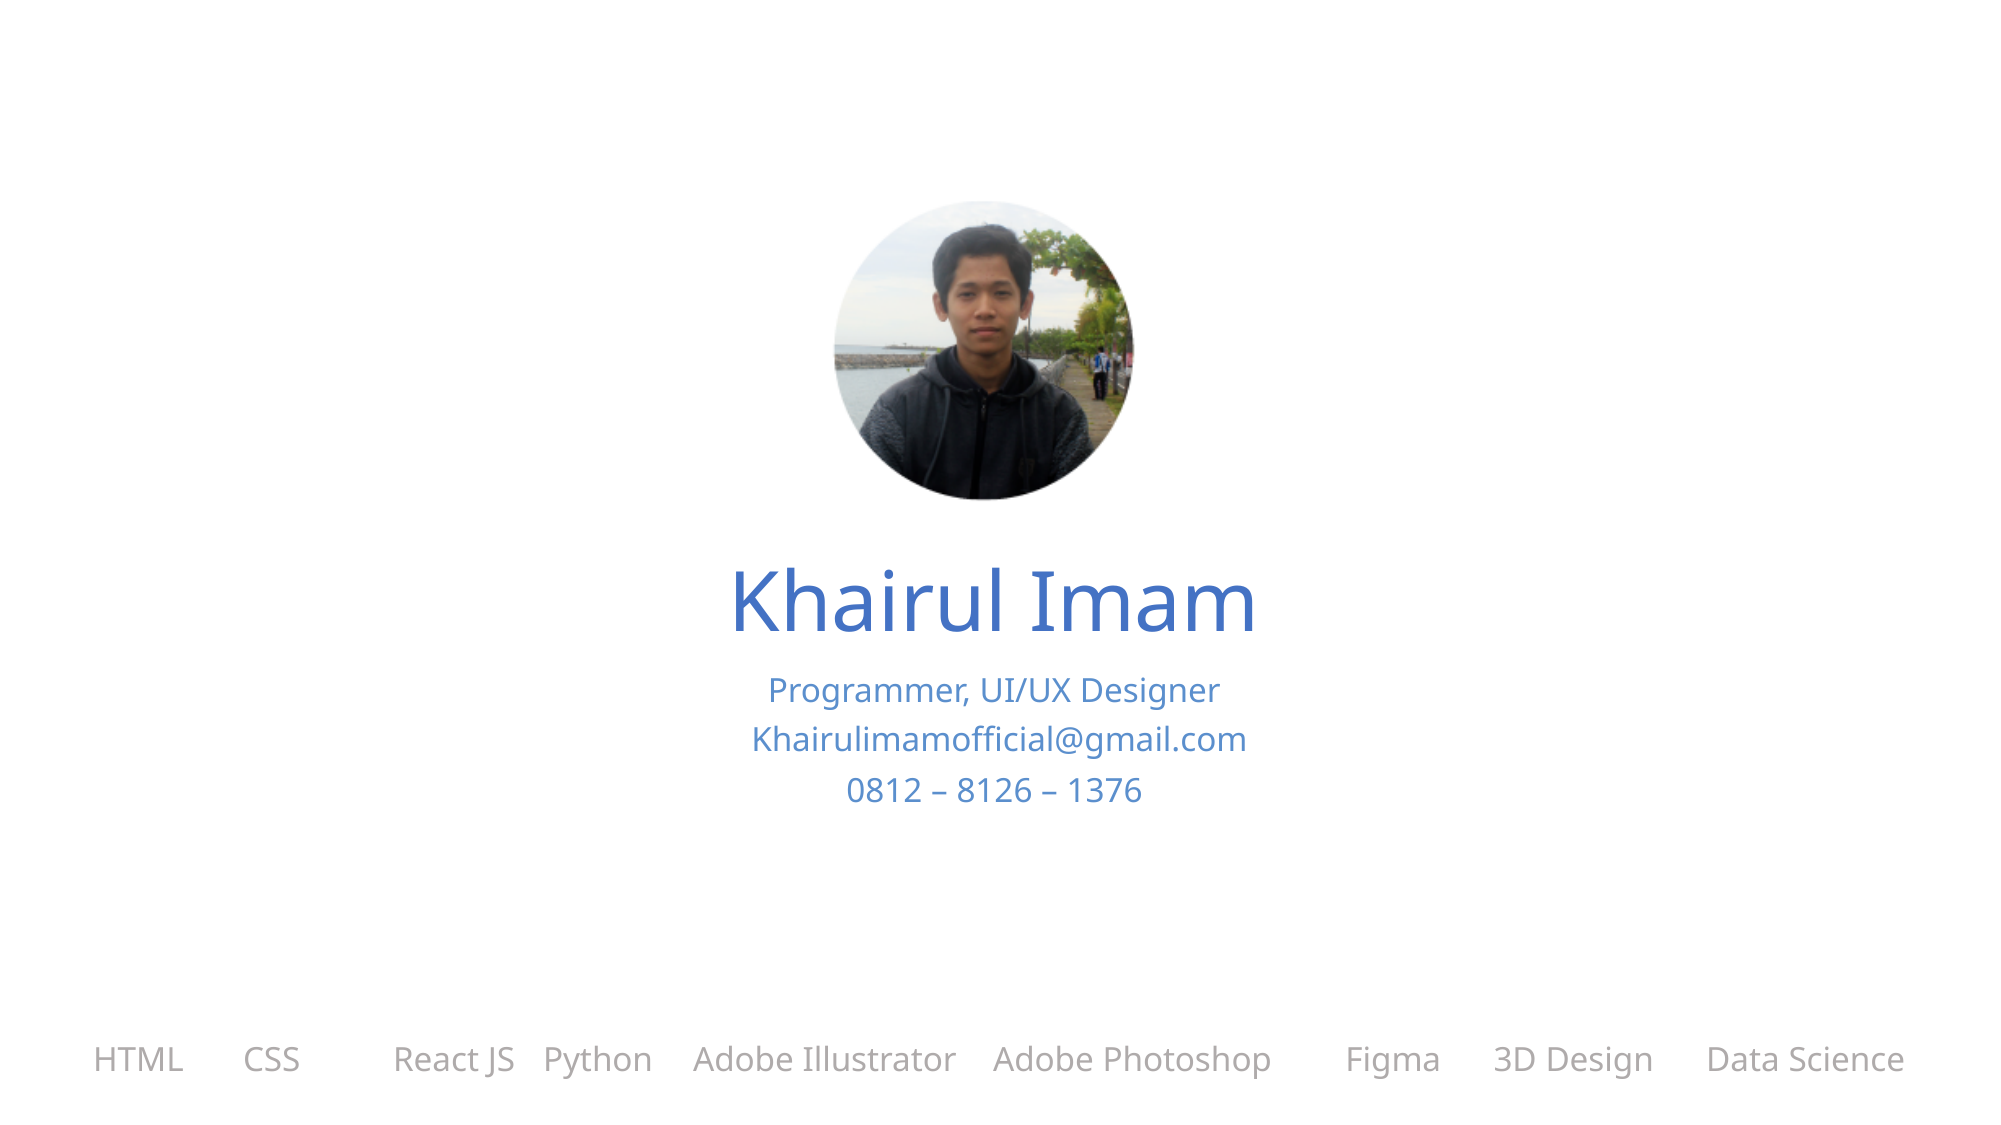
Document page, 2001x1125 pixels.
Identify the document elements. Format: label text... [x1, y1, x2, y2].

text_box HTML CSS React JS Python Adobe Illustrator Adobe Photoshop Figma 3D Design Data Science [78, 1030, 1922, 1086]
text_box Khairul Imam [714, 541, 1276, 656]
text_box Khairulimamofficial@gmail.com [736, 710, 1264, 766]
text_box 0812 – 8126 – 1376 [831, 766, 1158, 817]
text_box Programmer, UI/UX Designer [753, 661, 1237, 710]
picture [778, 200, 1154, 576]
